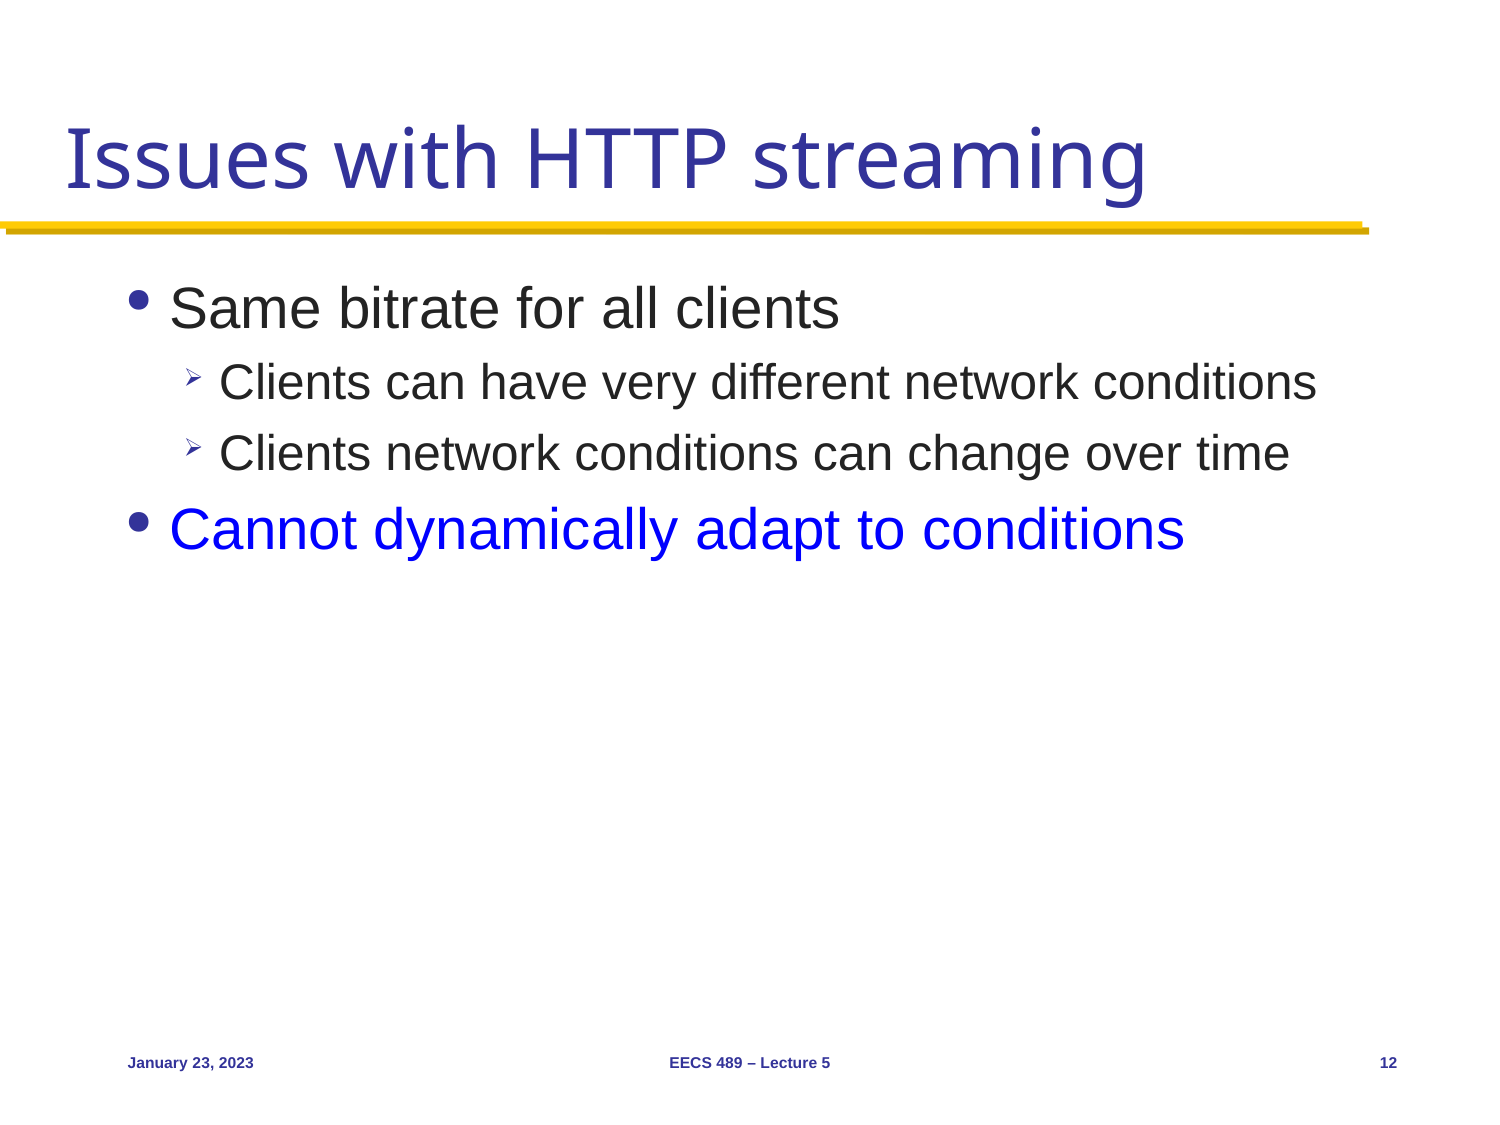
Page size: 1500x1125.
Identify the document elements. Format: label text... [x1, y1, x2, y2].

slide_number 12 [1312, 1024, 1413, 1101]
footer EECS 489 – Lecture 5 [512, 1024, 988, 1101]
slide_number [112, 1024, 426, 1101]
list Same bitrate for all clients Clients can have very different network conditions Clients network conditions can change over time Cannot dynamically adapt to conditions [112, 262, 1413, 988]
title Issues with HTTP streaming [49, 24, 1451, 213]
